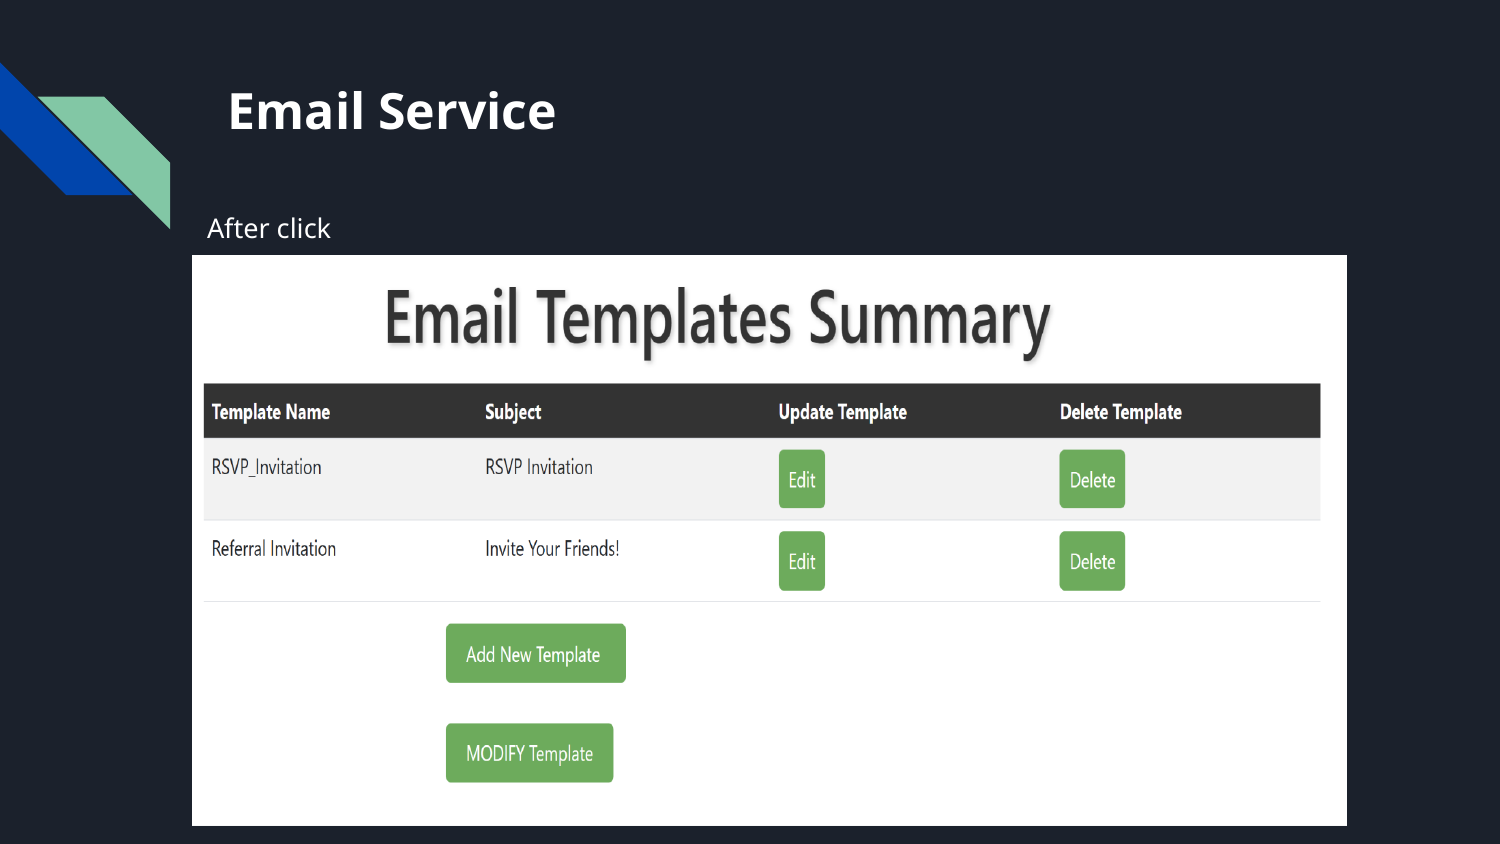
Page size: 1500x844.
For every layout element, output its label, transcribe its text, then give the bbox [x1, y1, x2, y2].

title Email Service [212, 64, 1368, 215]
text_box After click [192, 196, 550, 244]
picture [191, 255, 1347, 827]
